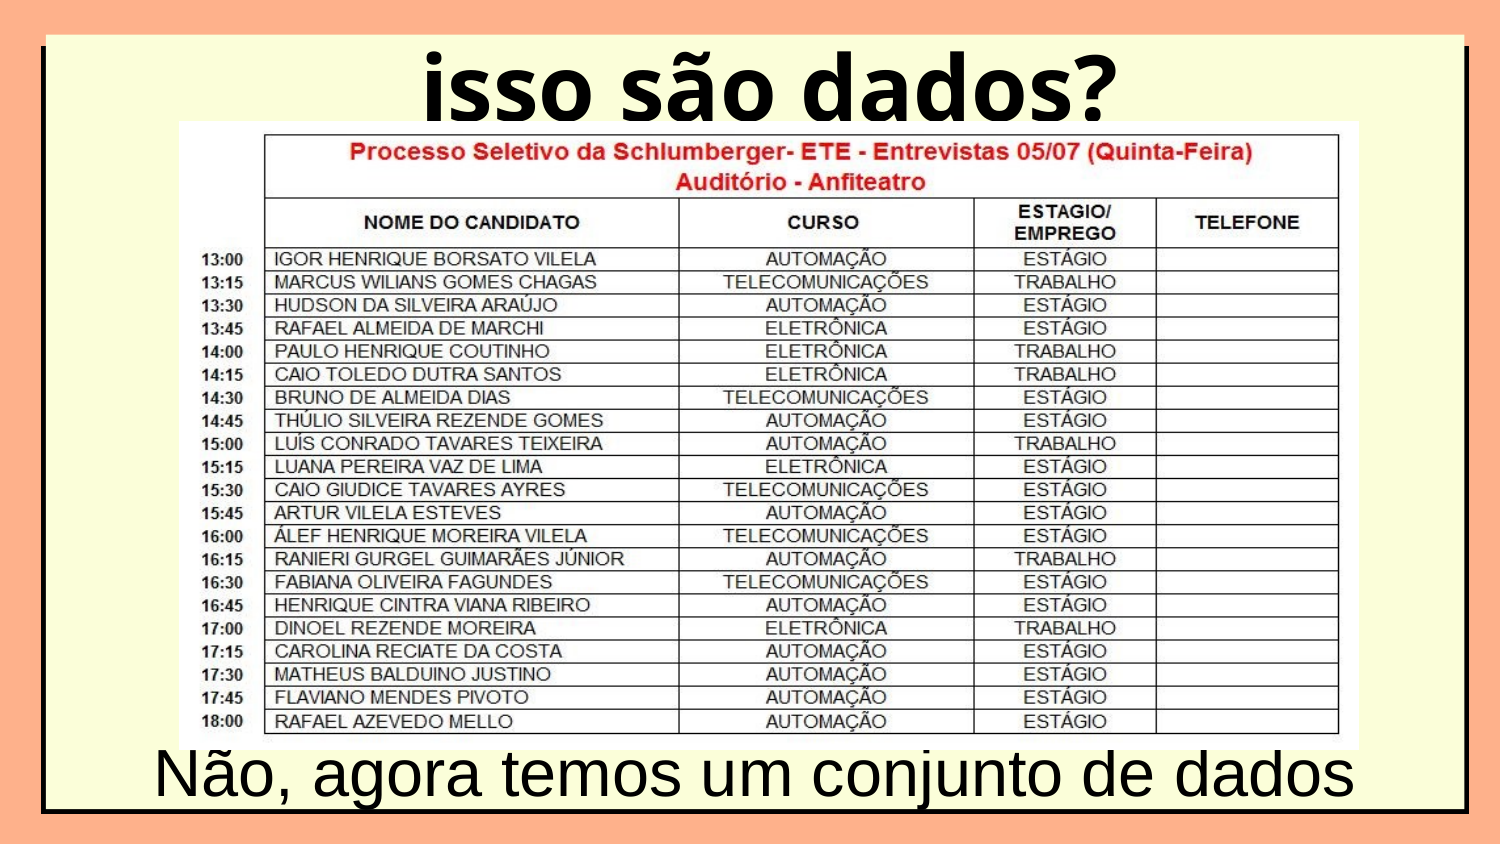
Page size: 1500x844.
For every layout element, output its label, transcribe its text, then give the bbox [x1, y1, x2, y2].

text_box isso são dados? [64, 21, 1474, 147]
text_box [45, 34, 1465, 810]
picture [179, 120, 1360, 750]
